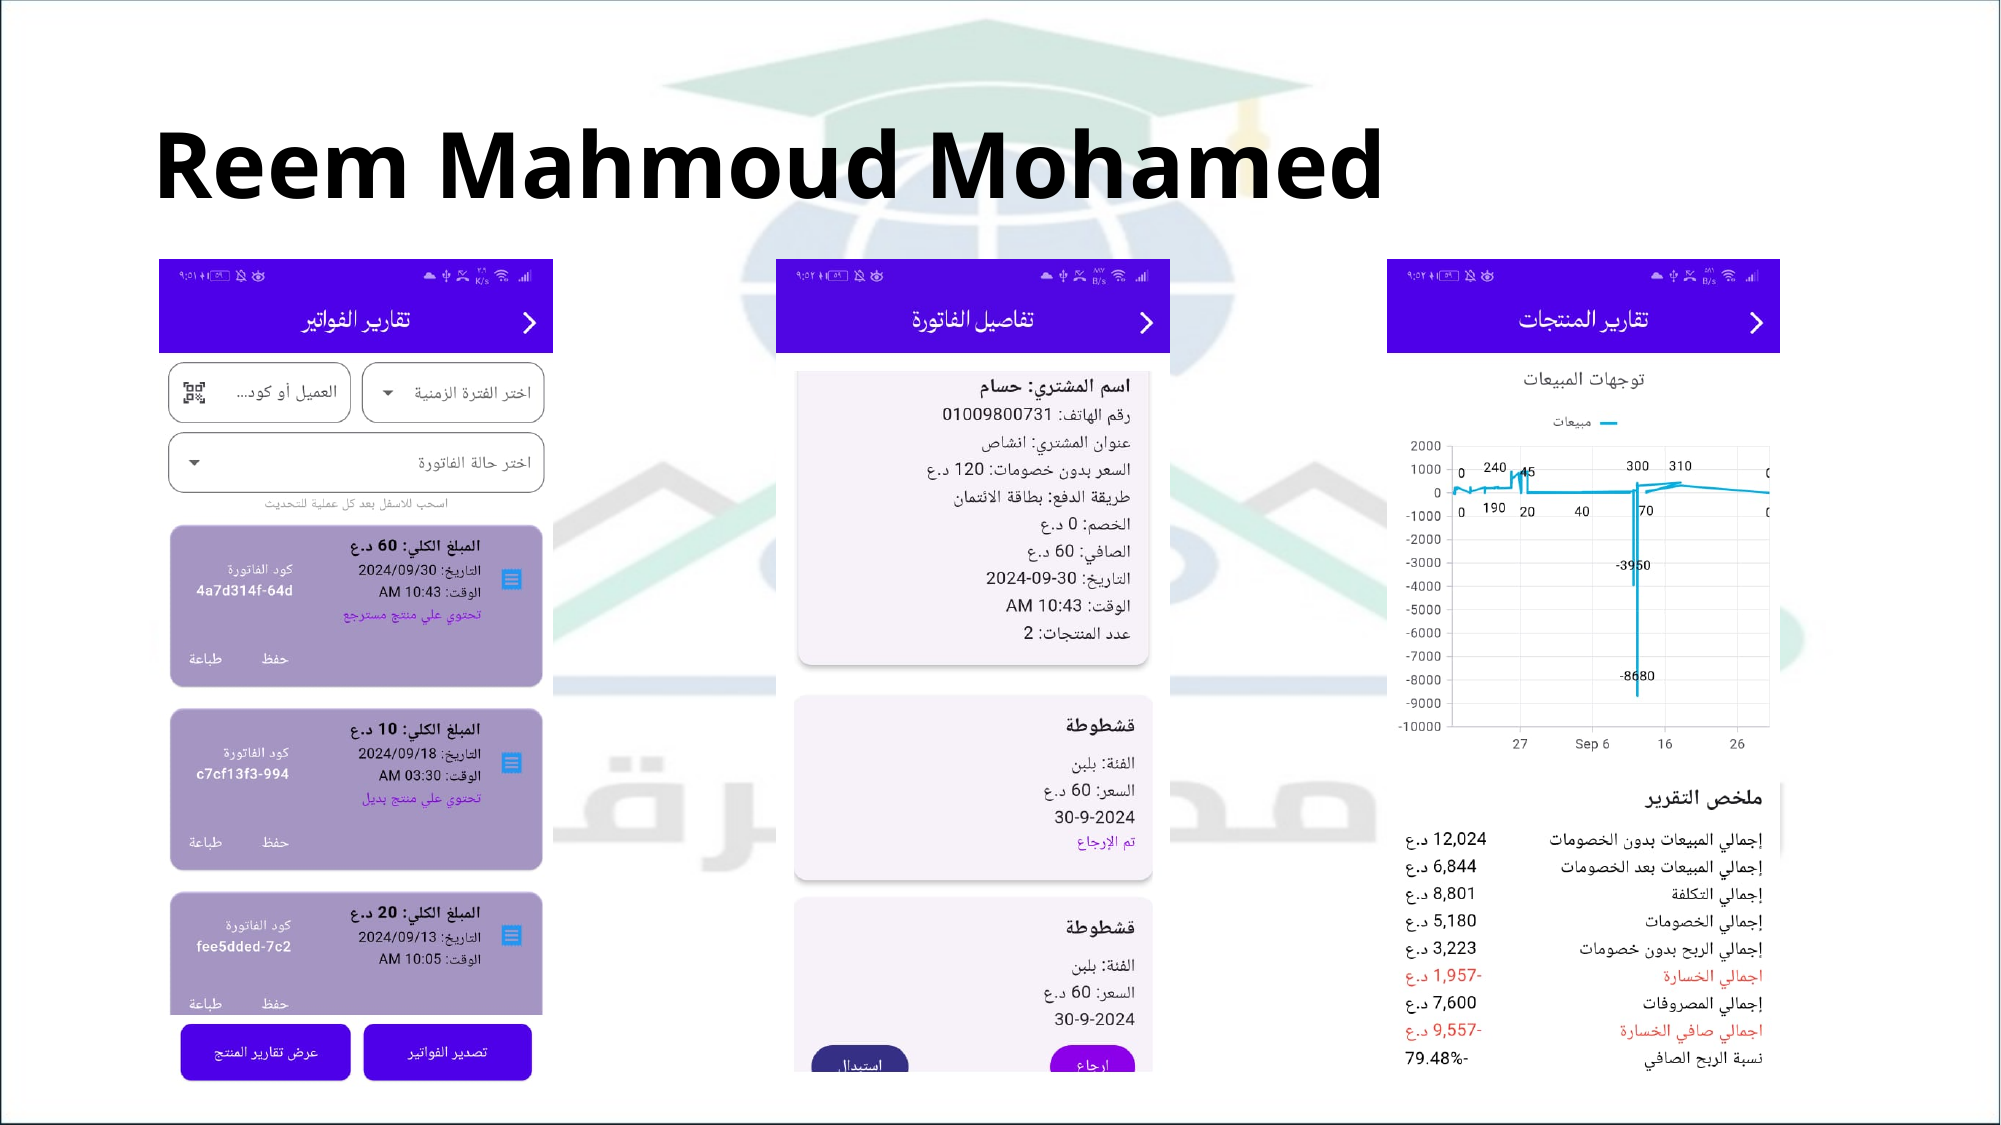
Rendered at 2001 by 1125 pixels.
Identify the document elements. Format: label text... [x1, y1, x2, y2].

picture [0, 0, 2001, 1125]
title Reem Mahmoud Mohamed [137, 59, 1863, 278]
